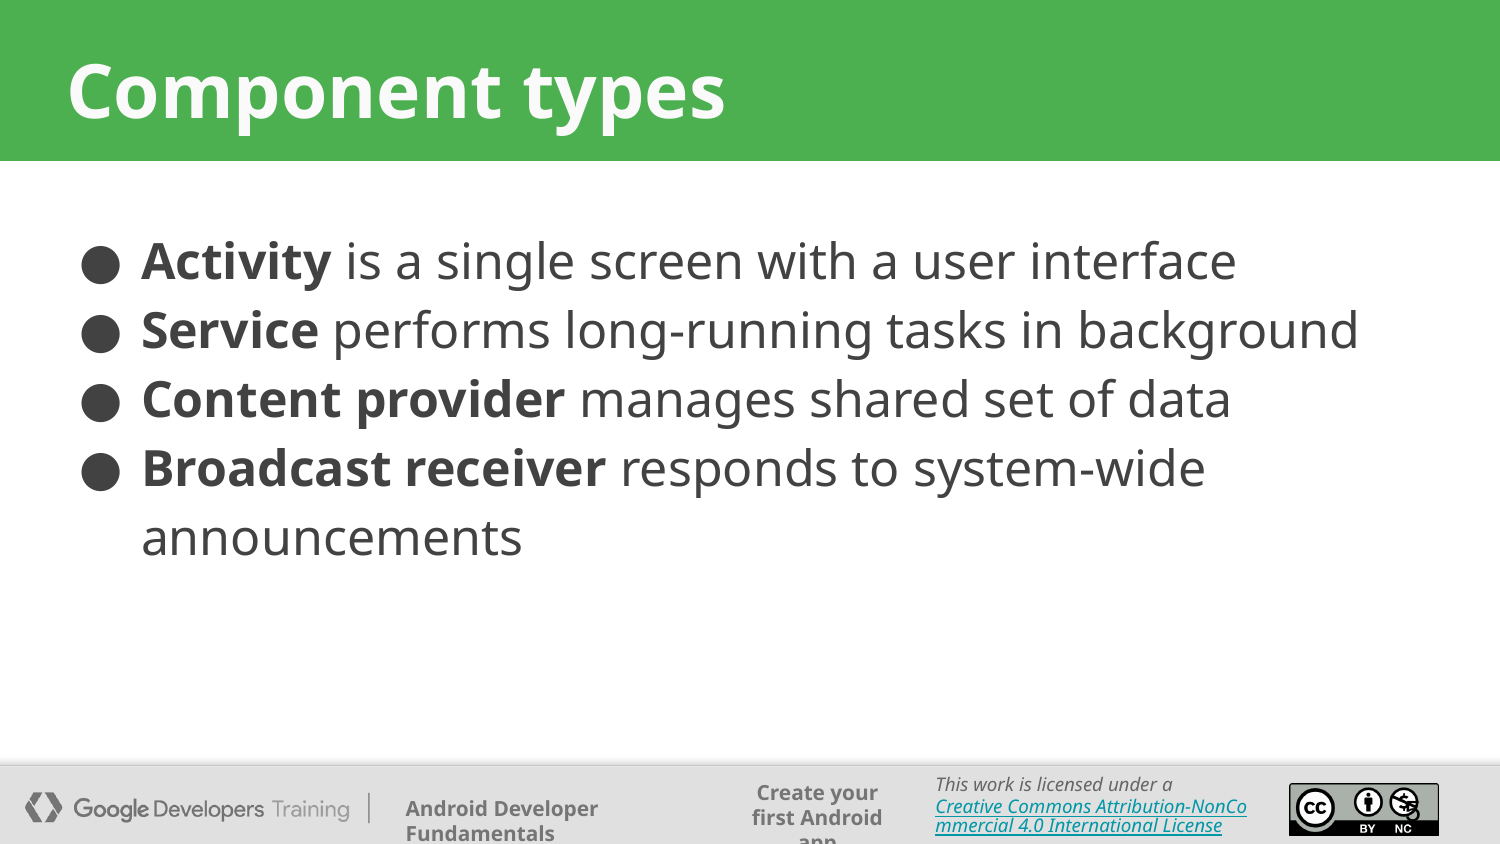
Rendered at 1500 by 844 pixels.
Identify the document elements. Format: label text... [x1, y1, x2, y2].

list Activity is a single screen with a user interface Service performs long-running tasks in background Content provider manages shared set of data Broadcast receiver responds to system-wide announcements [51, 205, 1449, 766]
title Component types [51, 28, 1449, 122]
picture [0, 161, 1500, 844]
slide_number 5 [1389, 777, 1480, 842]
